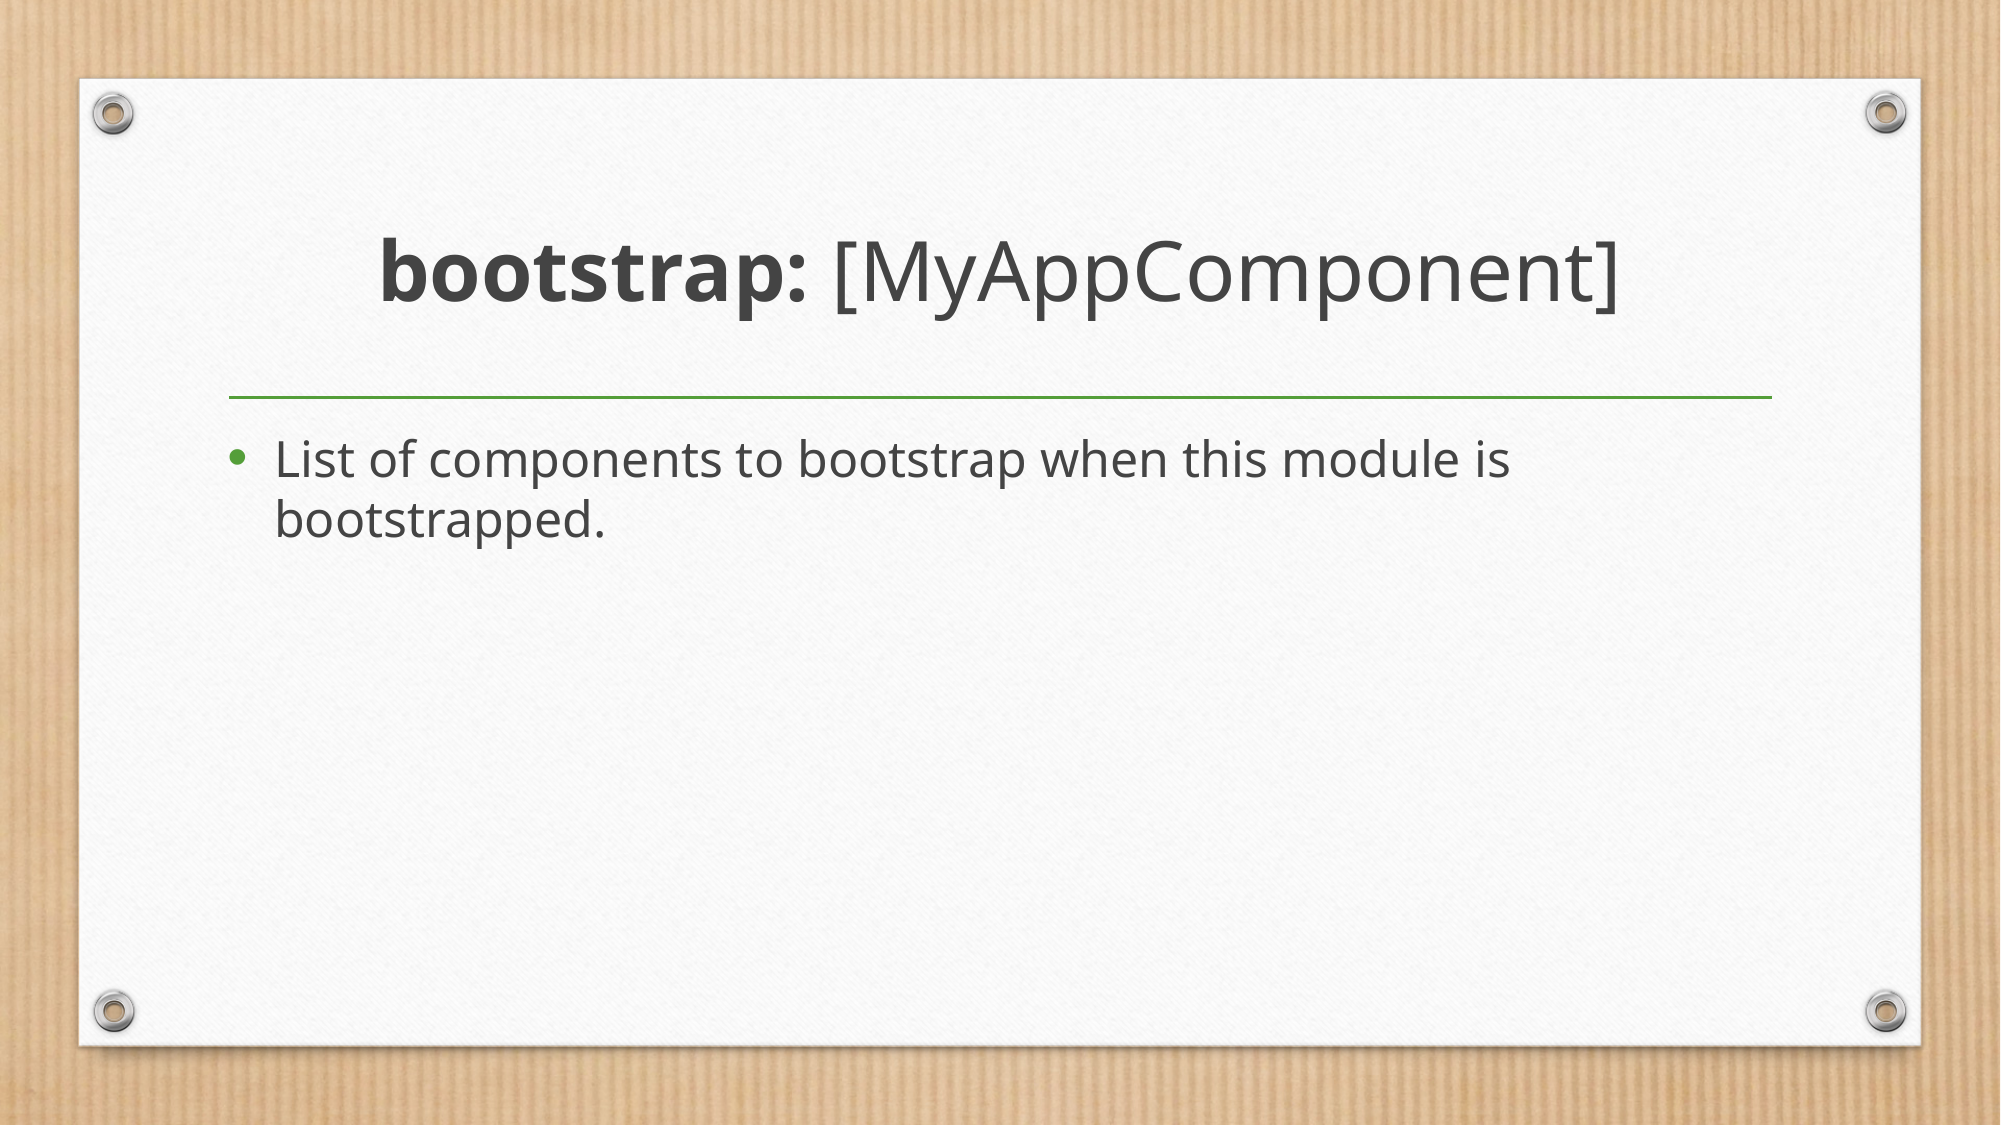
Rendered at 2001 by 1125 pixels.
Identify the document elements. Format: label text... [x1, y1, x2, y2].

list List of components to bootstrap when this module is bootstrapped. [212, 419, 1788, 964]
title bootstrap: [MyAppComponent] [212, 161, 1788, 375]
picture [0, 0, 2001, 1125]
